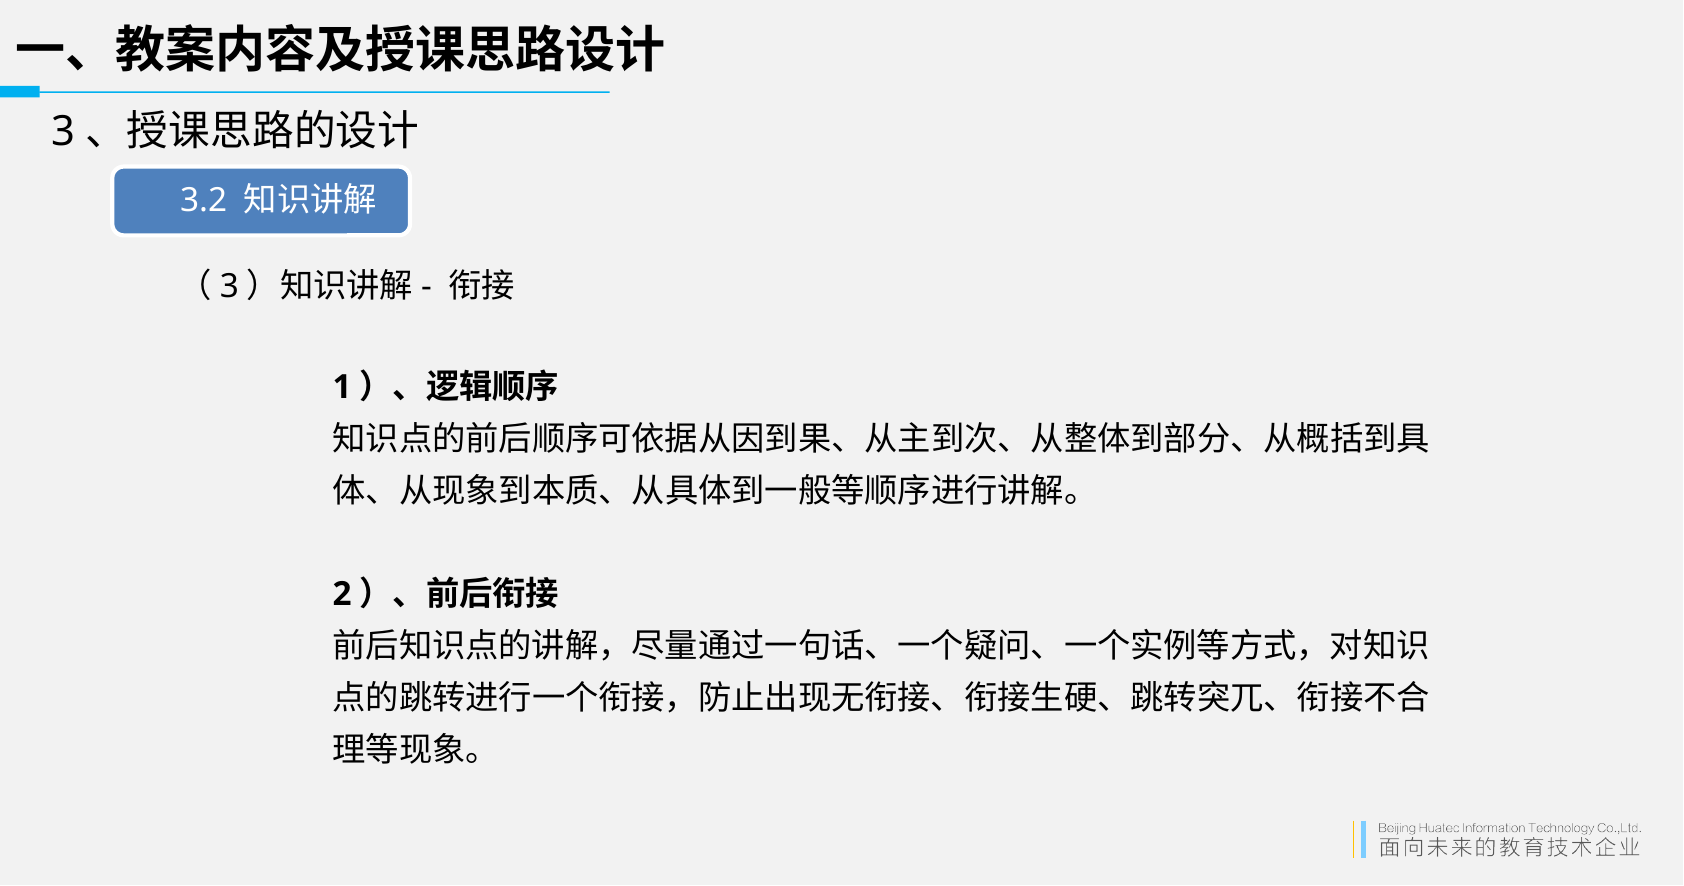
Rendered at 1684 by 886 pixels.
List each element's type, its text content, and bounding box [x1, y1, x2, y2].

text_box 3、授课思路的设计 [36, 96, 434, 161]
text_box 1）、逻辑顺序 知识点的前后顺序可依据从因到果、从主到次、从整体到部分、从概括到具体、从现象到本质、从具体到一般等顺序进行讲解。 2）、前后衔接 前后知识点的讲解，尽量通过一句话、一个疑问、一个实例等方式，对知识点的跳转进行一个衔接，防止出现无衔接、衔接生硬、跳转突兀、衔接不合理等现象。 [318, 345, 1456, 886]
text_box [111, 166, 411, 236]
text_box [0, 85, 40, 98]
title 一、教案内容及授课思路设计 [0, 0, 878, 85]
text_box （3）知识讲解- 衔接 [165, 256, 529, 317]
